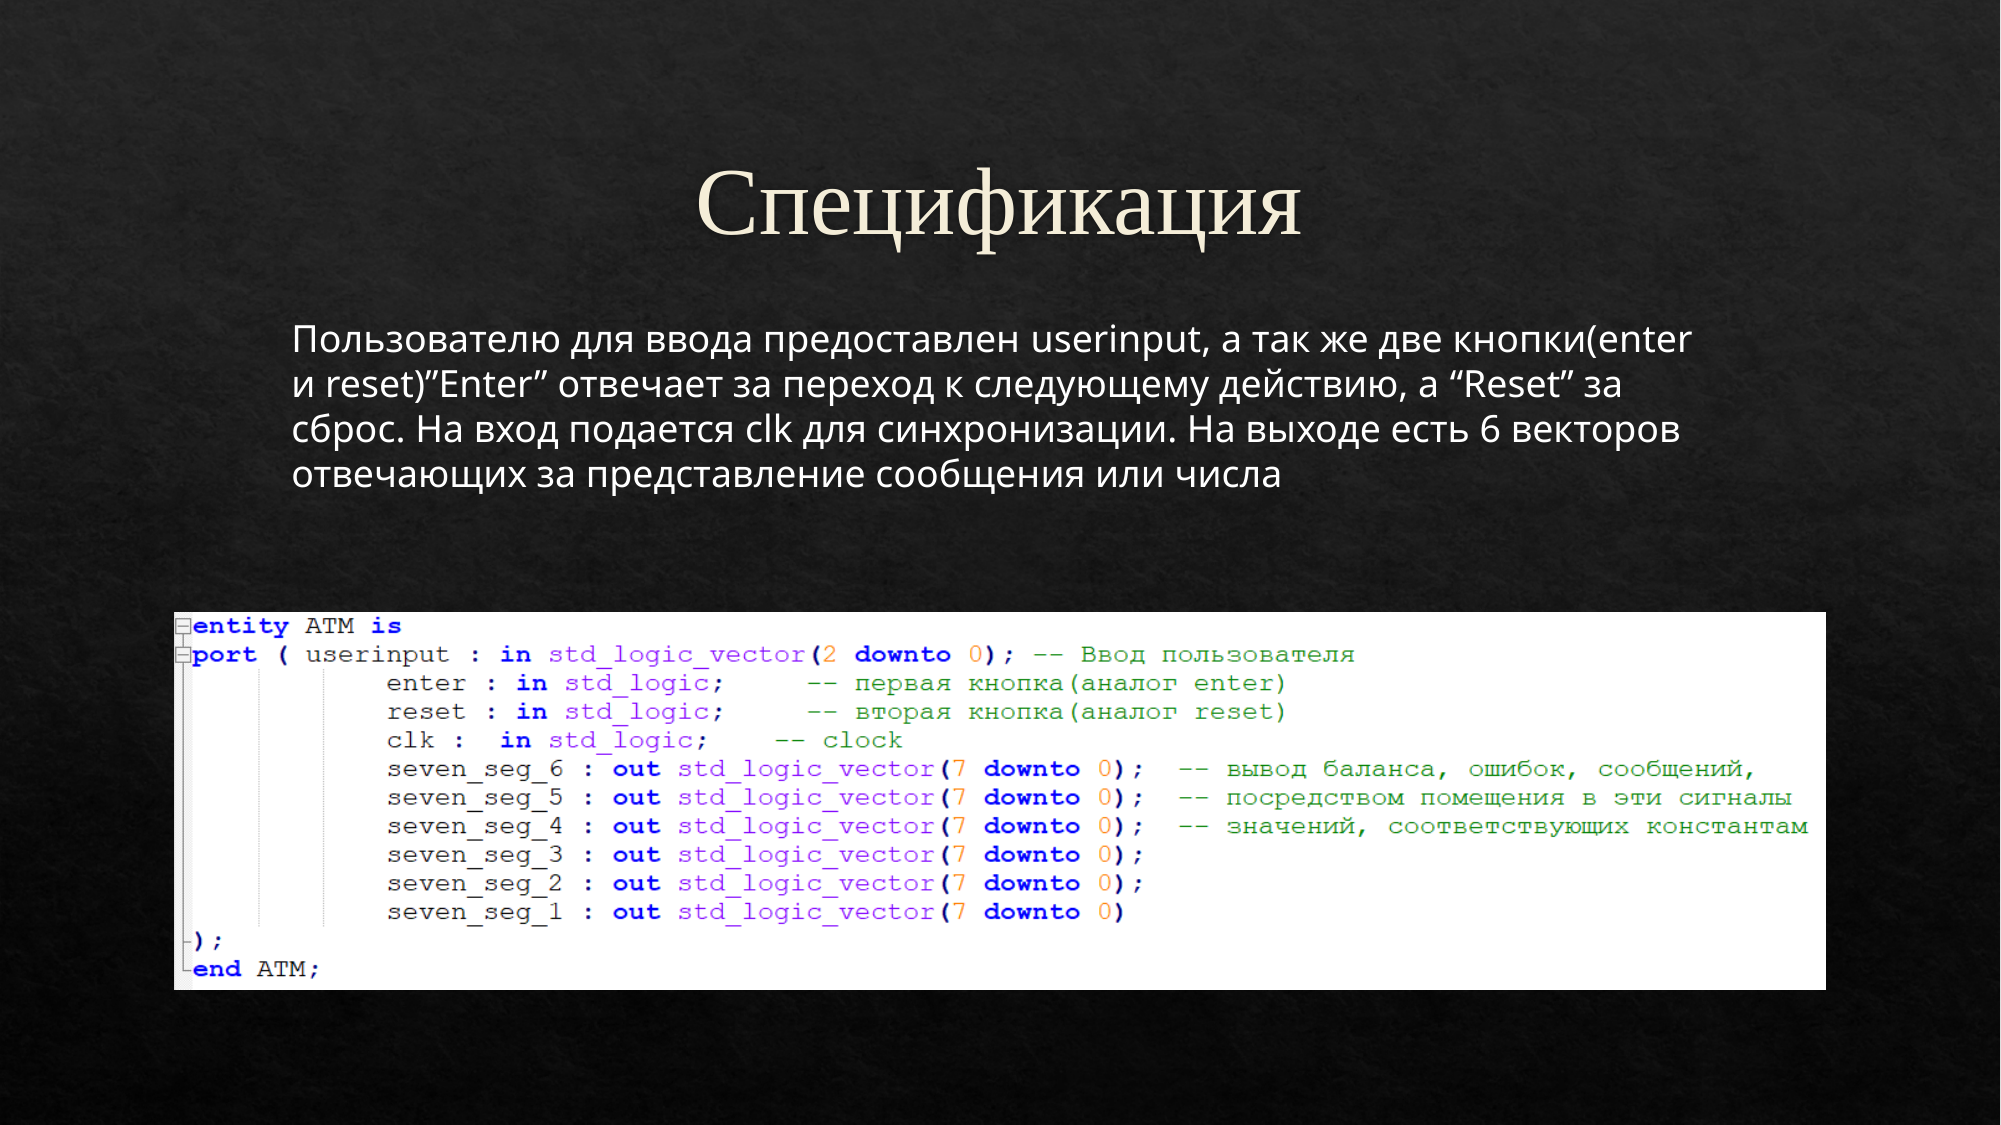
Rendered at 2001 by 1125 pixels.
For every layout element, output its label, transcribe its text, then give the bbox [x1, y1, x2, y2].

text_box Пользователю для ввода предоставлен userinput, а так же две кнопки(enter и reset)”Enter” отвечает за переход к следующему действию, а “Reset” за сброс. На вход подается clk для синхронизации. На выходе есть 6 векторов отвечающих за представление сообщения или числа [276, 307, 1722, 503]
title Спецификация [149, 99, 1849, 307]
picture [174, 612, 1826, 990]
